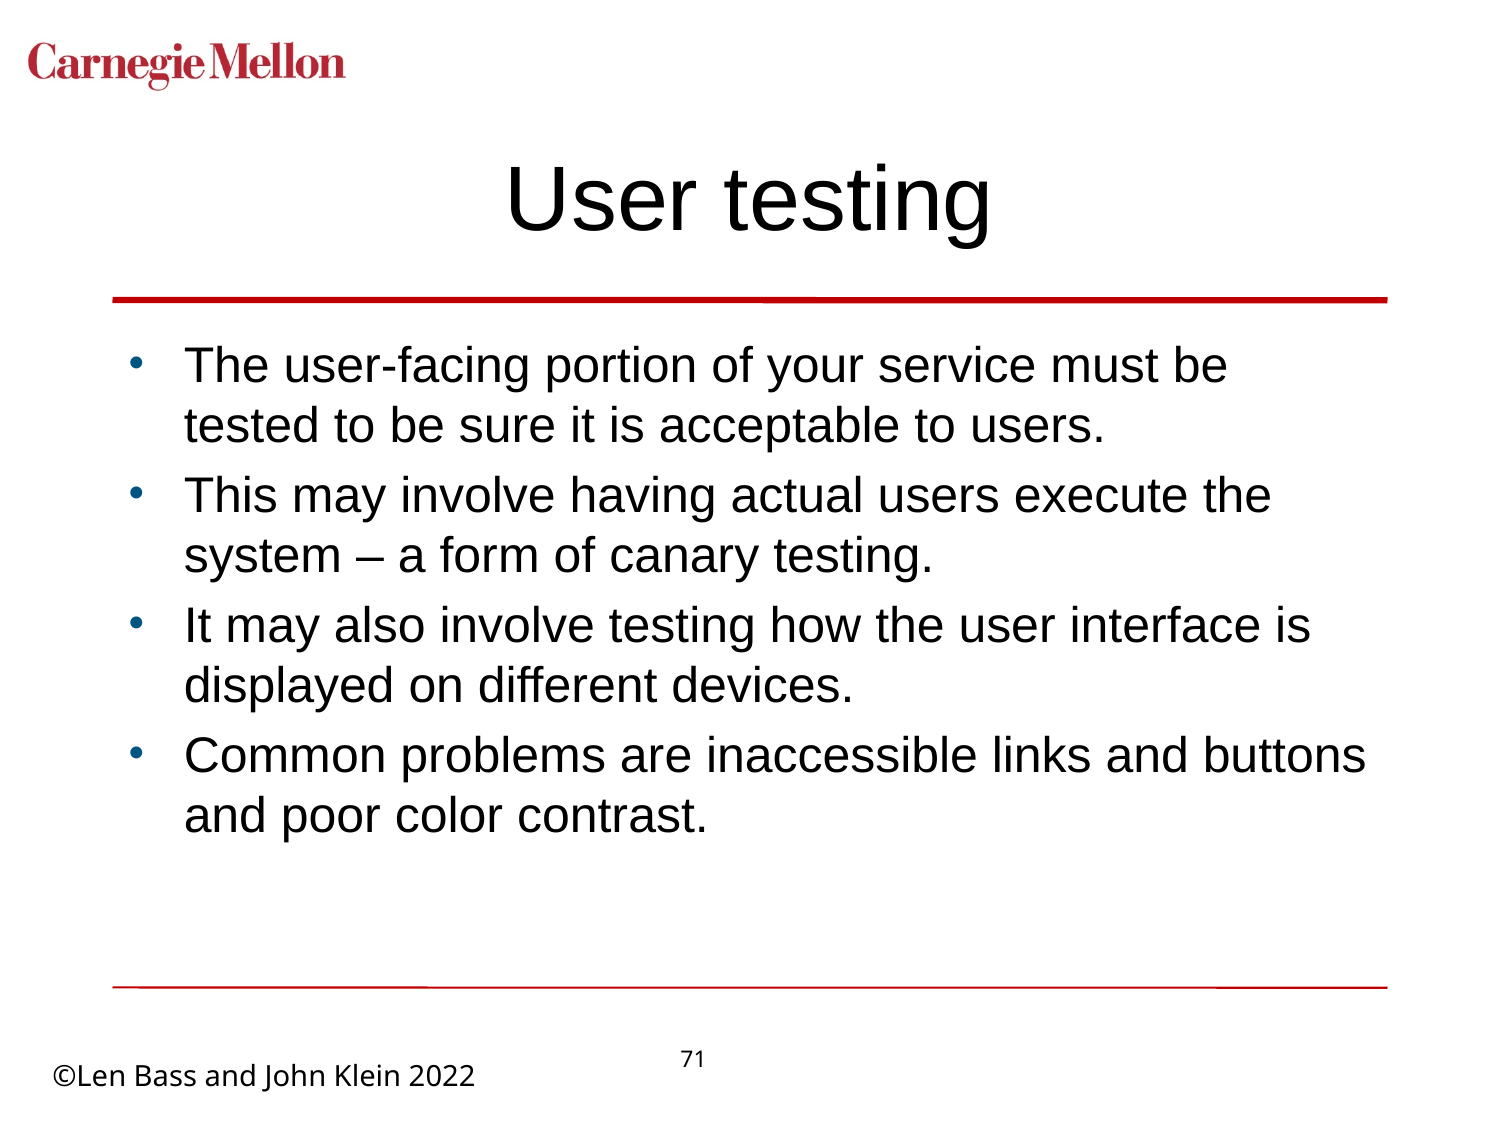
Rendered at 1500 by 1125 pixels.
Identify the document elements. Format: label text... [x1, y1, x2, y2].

title User testing [112, 99, 1388, 288]
picture [24, 37, 349, 92]
list The user-facing portion of your service must be tested to be sure it is acceptable to users. This may involve having actual users execute the system – a form of canary testing. It may also involve testing how the user interface is displayed on different devices. Common problems are inaccessible links and buttons and poor color contrast. [112, 324, 1388, 988]
